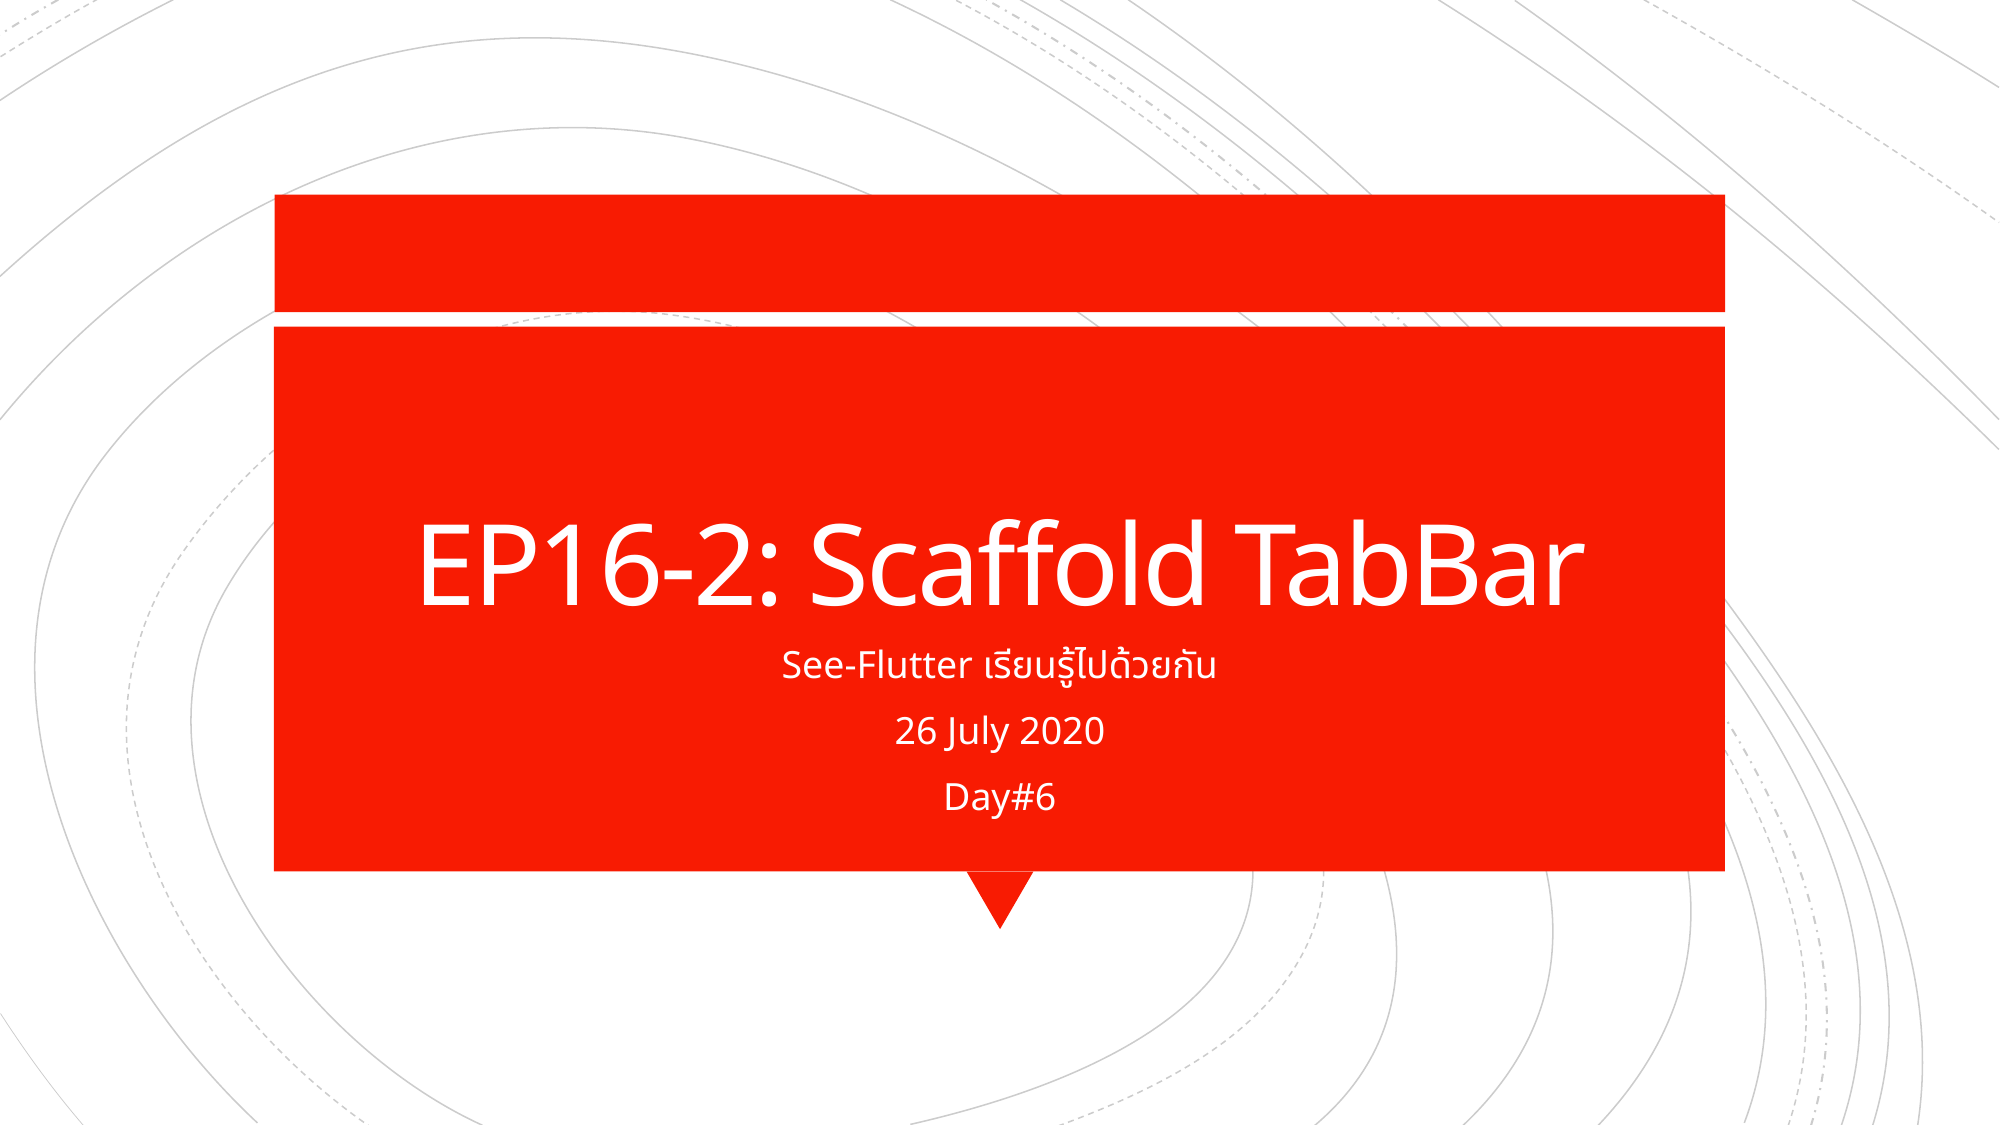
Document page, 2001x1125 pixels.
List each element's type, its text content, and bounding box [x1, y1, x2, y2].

subtitle See-Flutter เรียนรู้ไปด้วยกัน 26 July 2020 Day#6 [288, 640, 1712, 858]
title EP16-2: Scaffold TabBar [288, 340, 1713, 628]
